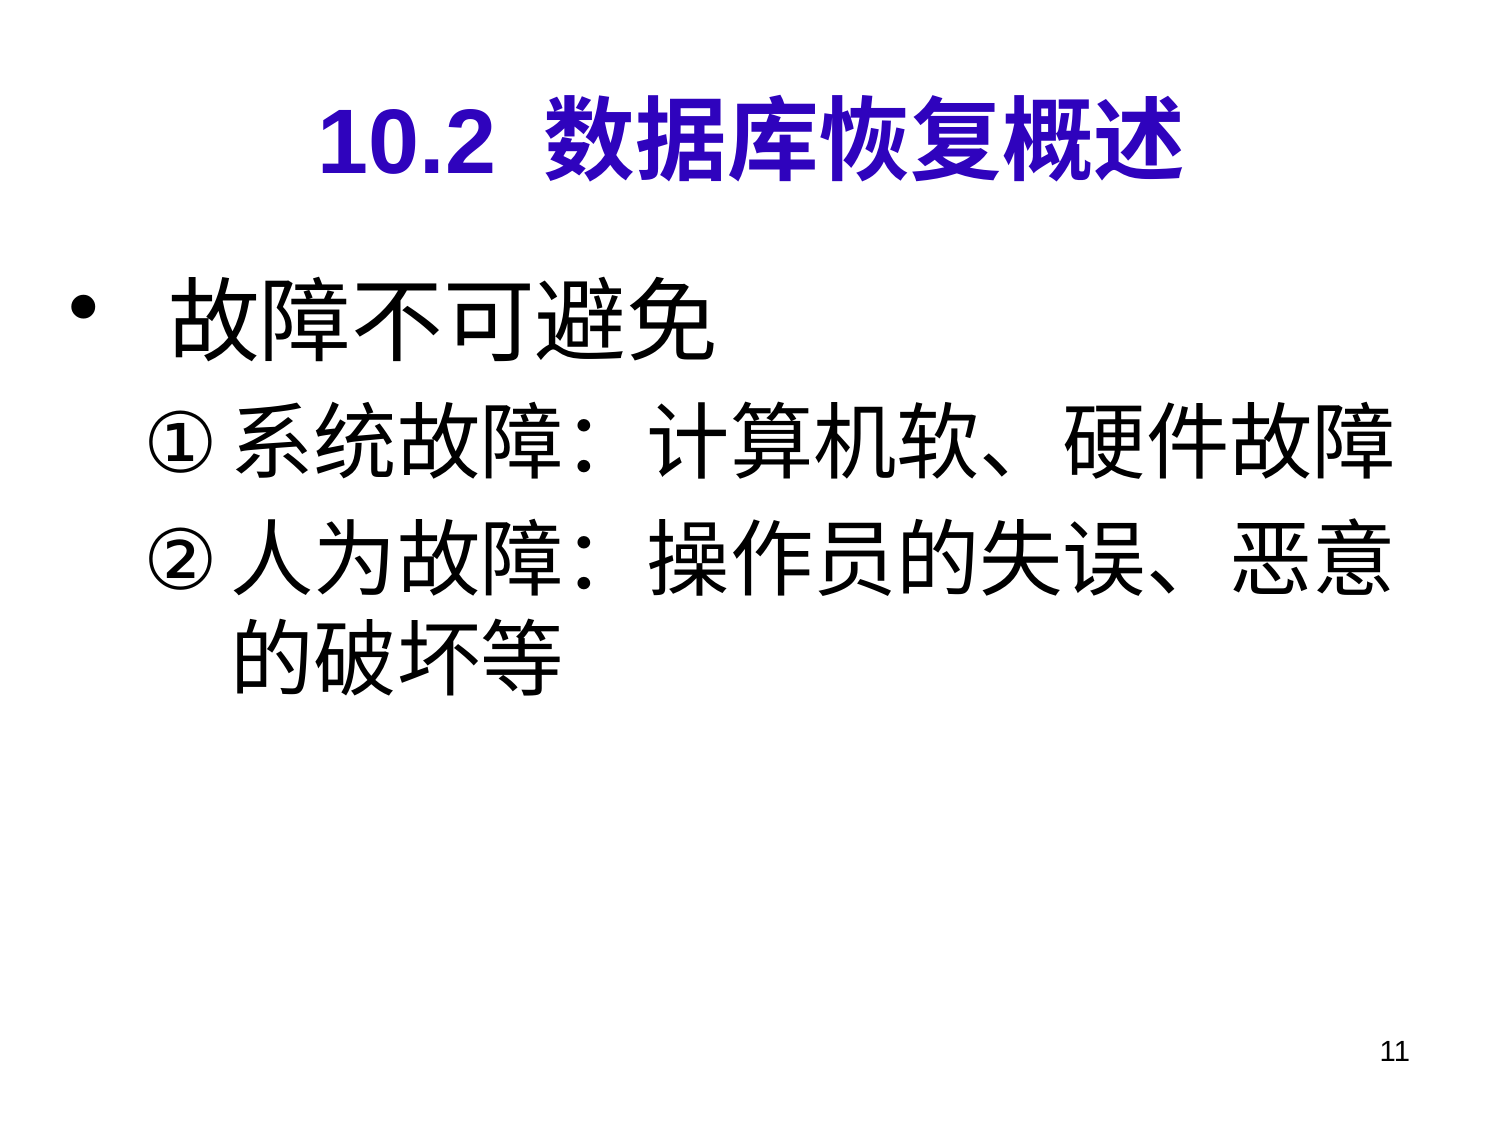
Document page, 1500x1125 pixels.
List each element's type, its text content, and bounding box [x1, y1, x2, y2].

title 10.2 数据库恢复概述 [76, 42, 1427, 231]
slide_number 11 [1074, 1024, 1426, 1103]
list 故障不可避免 系统故障：计算机软、硬件故障 人为故障：操作员的失误、恶意的破坏等 [53, 255, 1479, 811]
